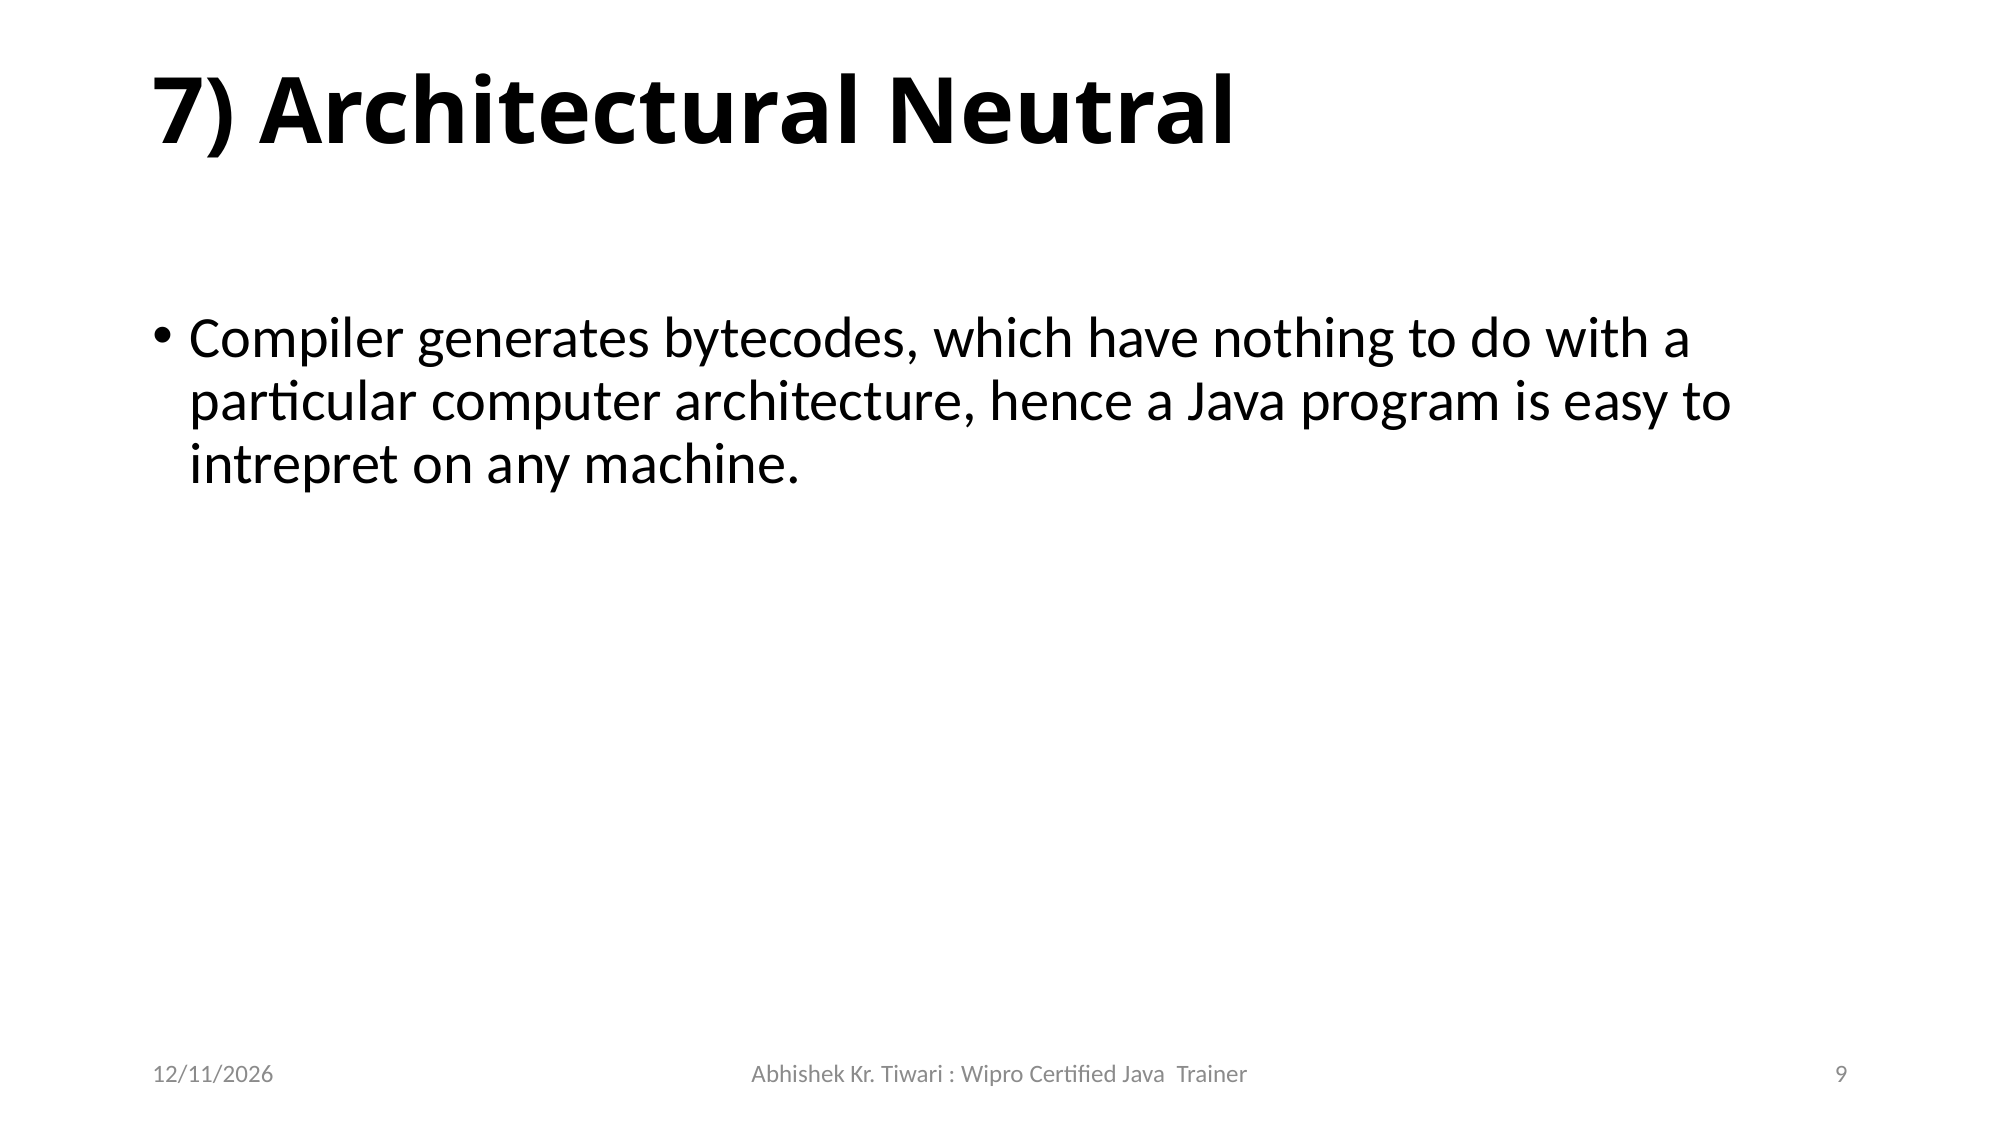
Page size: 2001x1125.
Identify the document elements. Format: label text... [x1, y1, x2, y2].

slide_number 9 [1412, 1042, 1863, 1103]
list Compiler generates bytecodes, which have nothing to do with a particular computer architecture, hence a Java program is easy to intrepret on any machine. [137, 299, 1863, 1014]
title 7) Architectural Neutral [137, 59, 1863, 278]
footer Abhishek Kr. Tiwari : Wipro Certified Java Trainer [662, 1042, 1338, 1103]
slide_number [137, 1042, 588, 1103]
